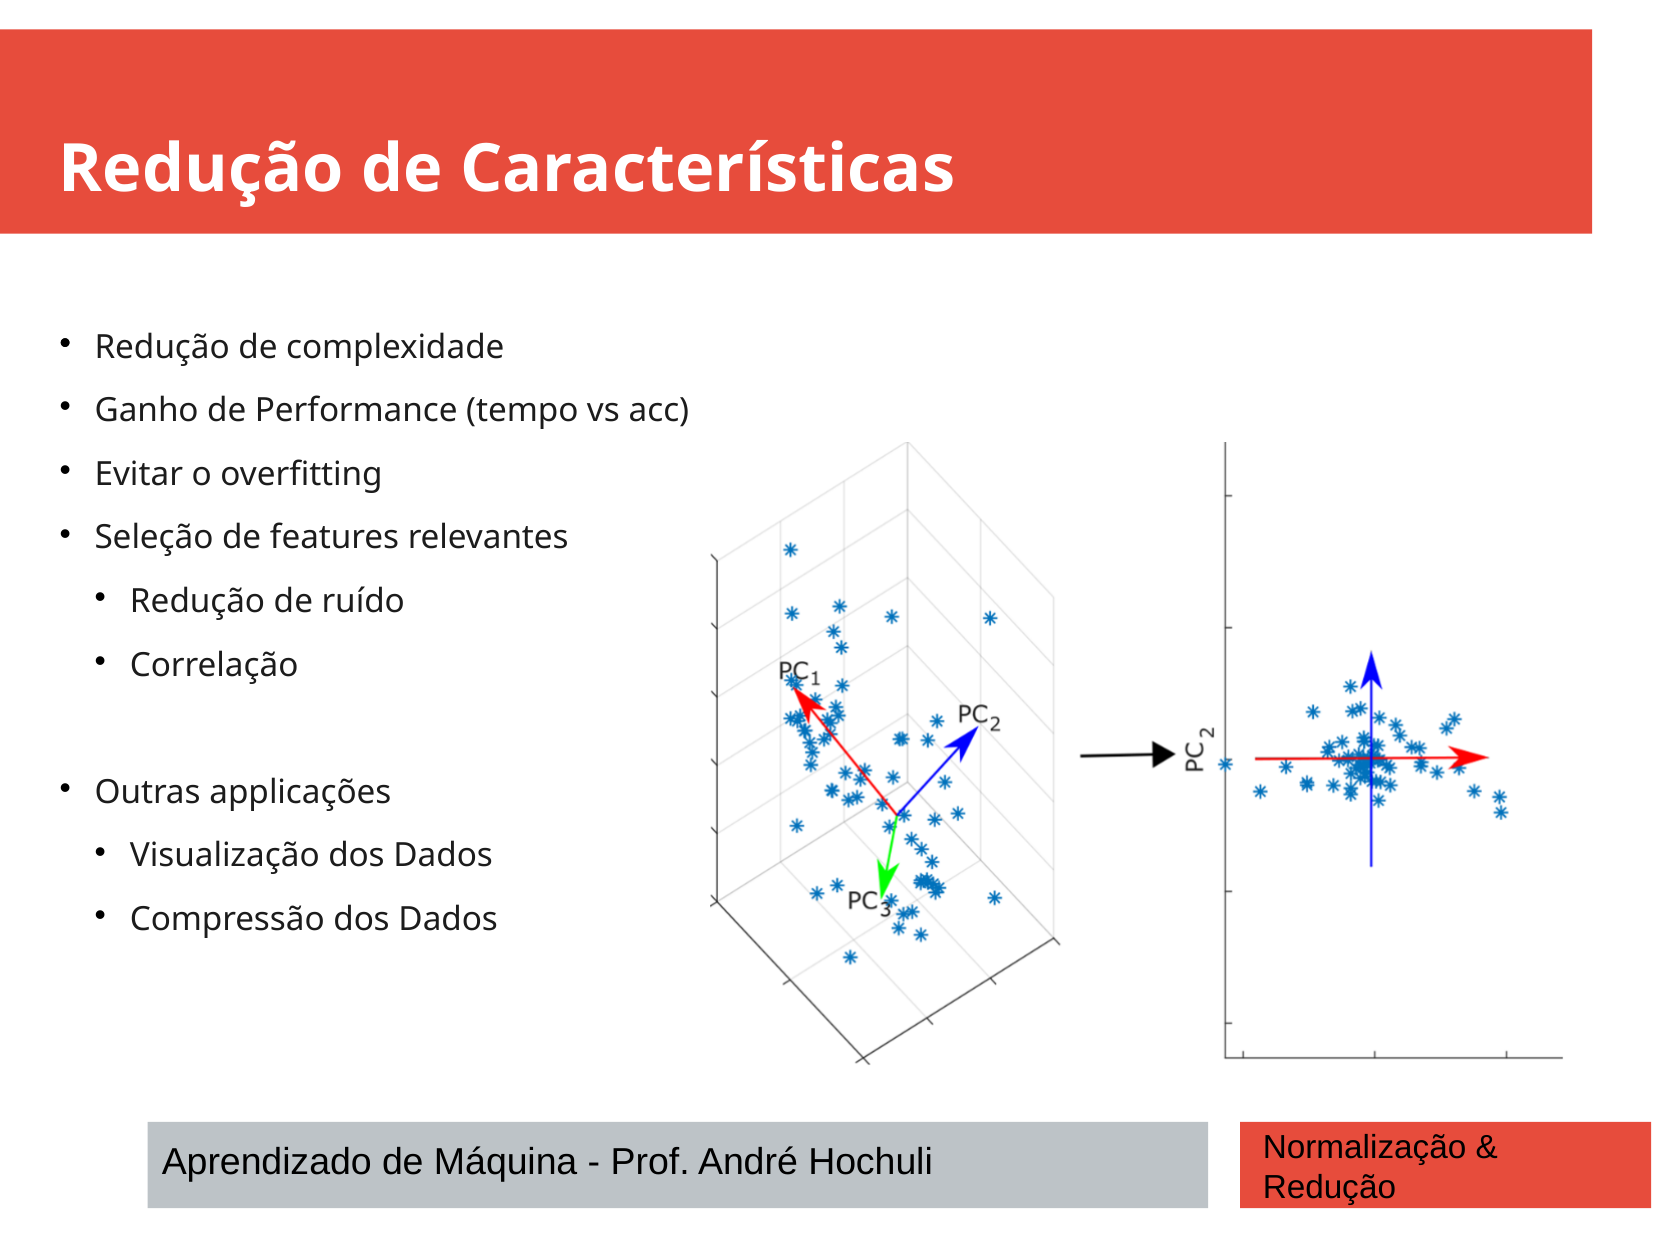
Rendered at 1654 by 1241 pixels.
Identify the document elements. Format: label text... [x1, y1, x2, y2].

picture [709, 442, 1566, 1069]
text_box Redução de complexidade Ganho de Performance (tempo vs acc) Evitar o overfitting Seleção de features relevantes Redução de ruído Correlação Outras applicações Visualização dos Dados Compressão dos Dados [59, 324, 1564, 1092]
text_box Redução de Características [58, 58, 1593, 205]
text_box Normalização & Redução [1248, 1117, 1622, 1211]
text_box Aprendizado de Máquina - Prof. André Hochuli [147, 1129, 1203, 1188]
